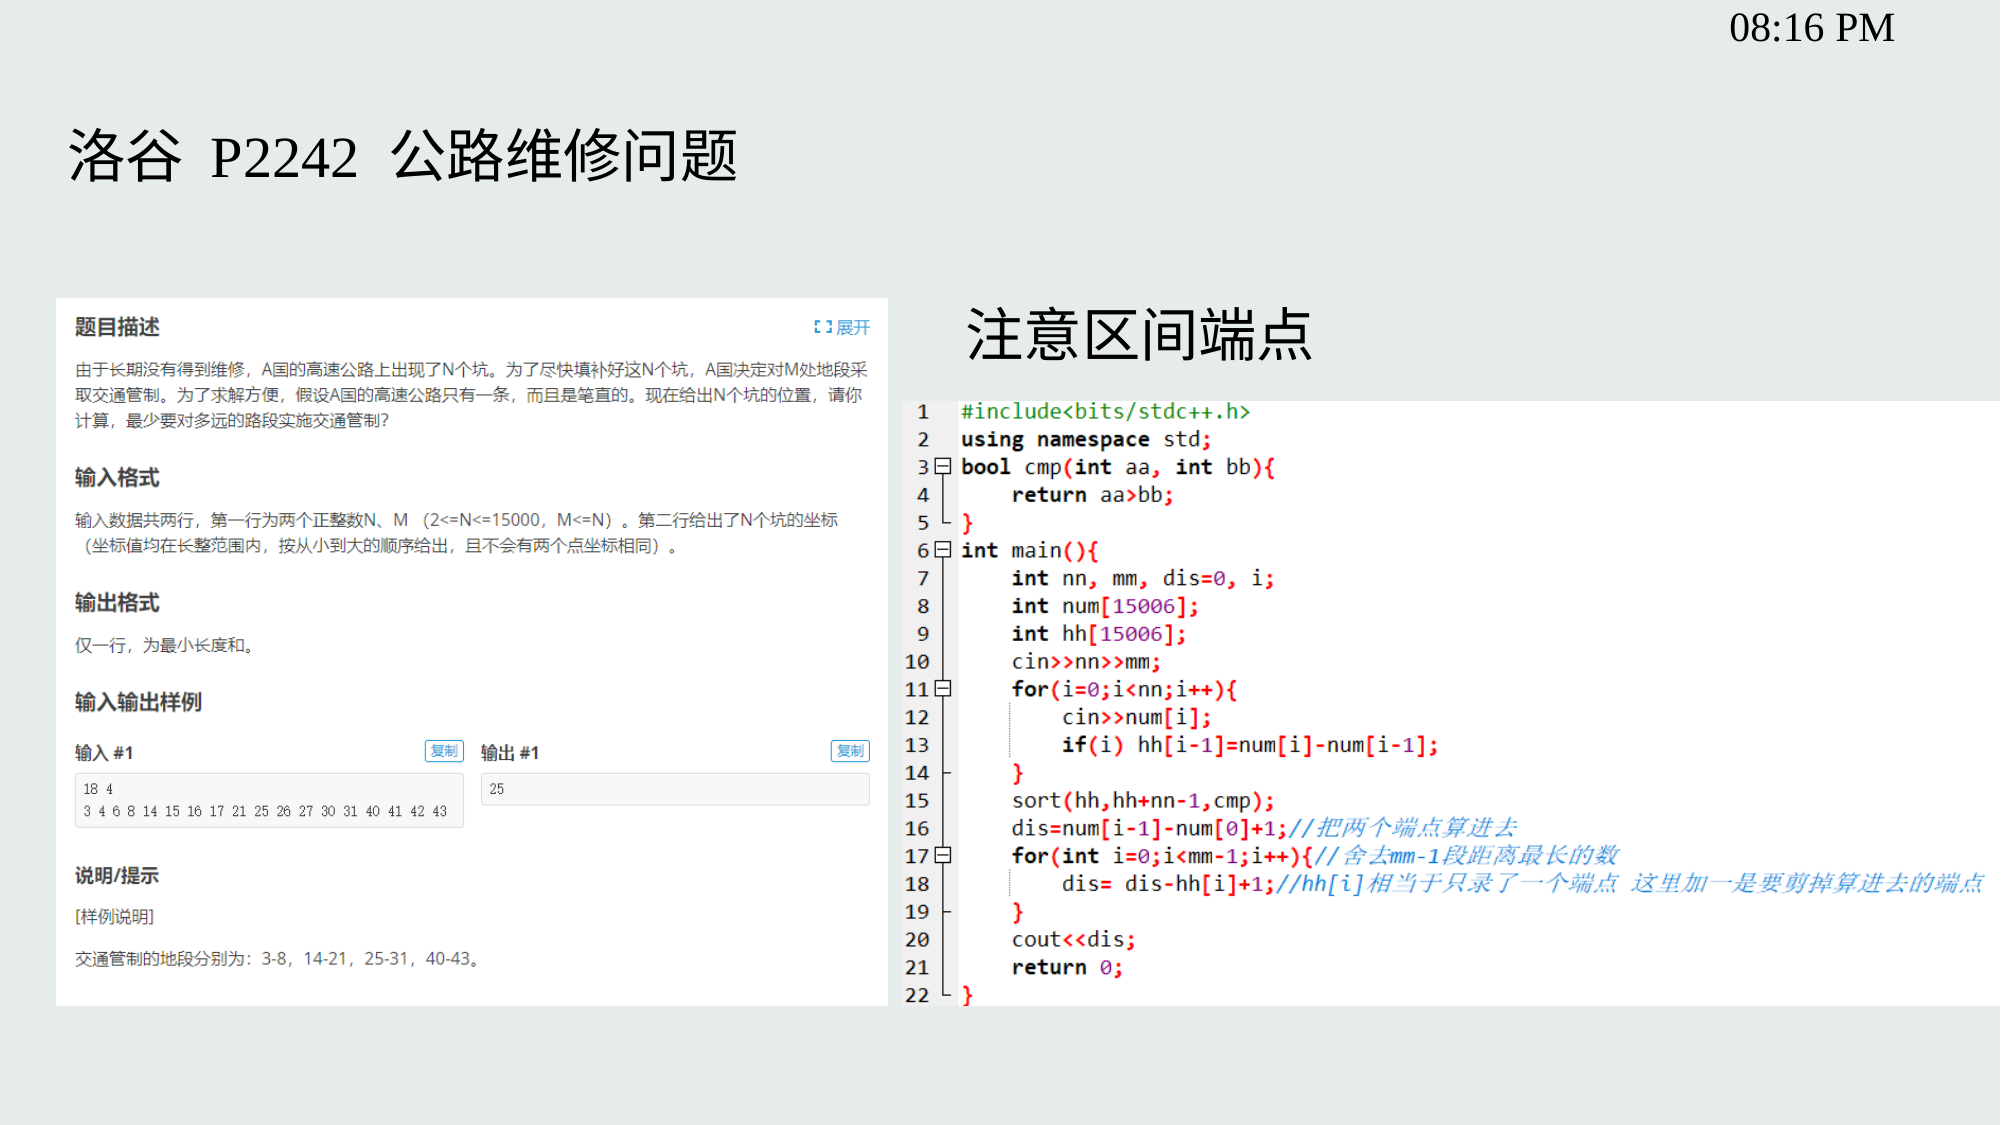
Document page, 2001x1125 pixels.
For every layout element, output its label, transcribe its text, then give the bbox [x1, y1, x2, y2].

picture [901, 401, 2000, 1006]
text_box 洛谷 P2242 公路维修问题 [67, 119, 765, 190]
picture [56, 298, 888, 1006]
text_box 注意区间端点 [965, 298, 1346, 369]
